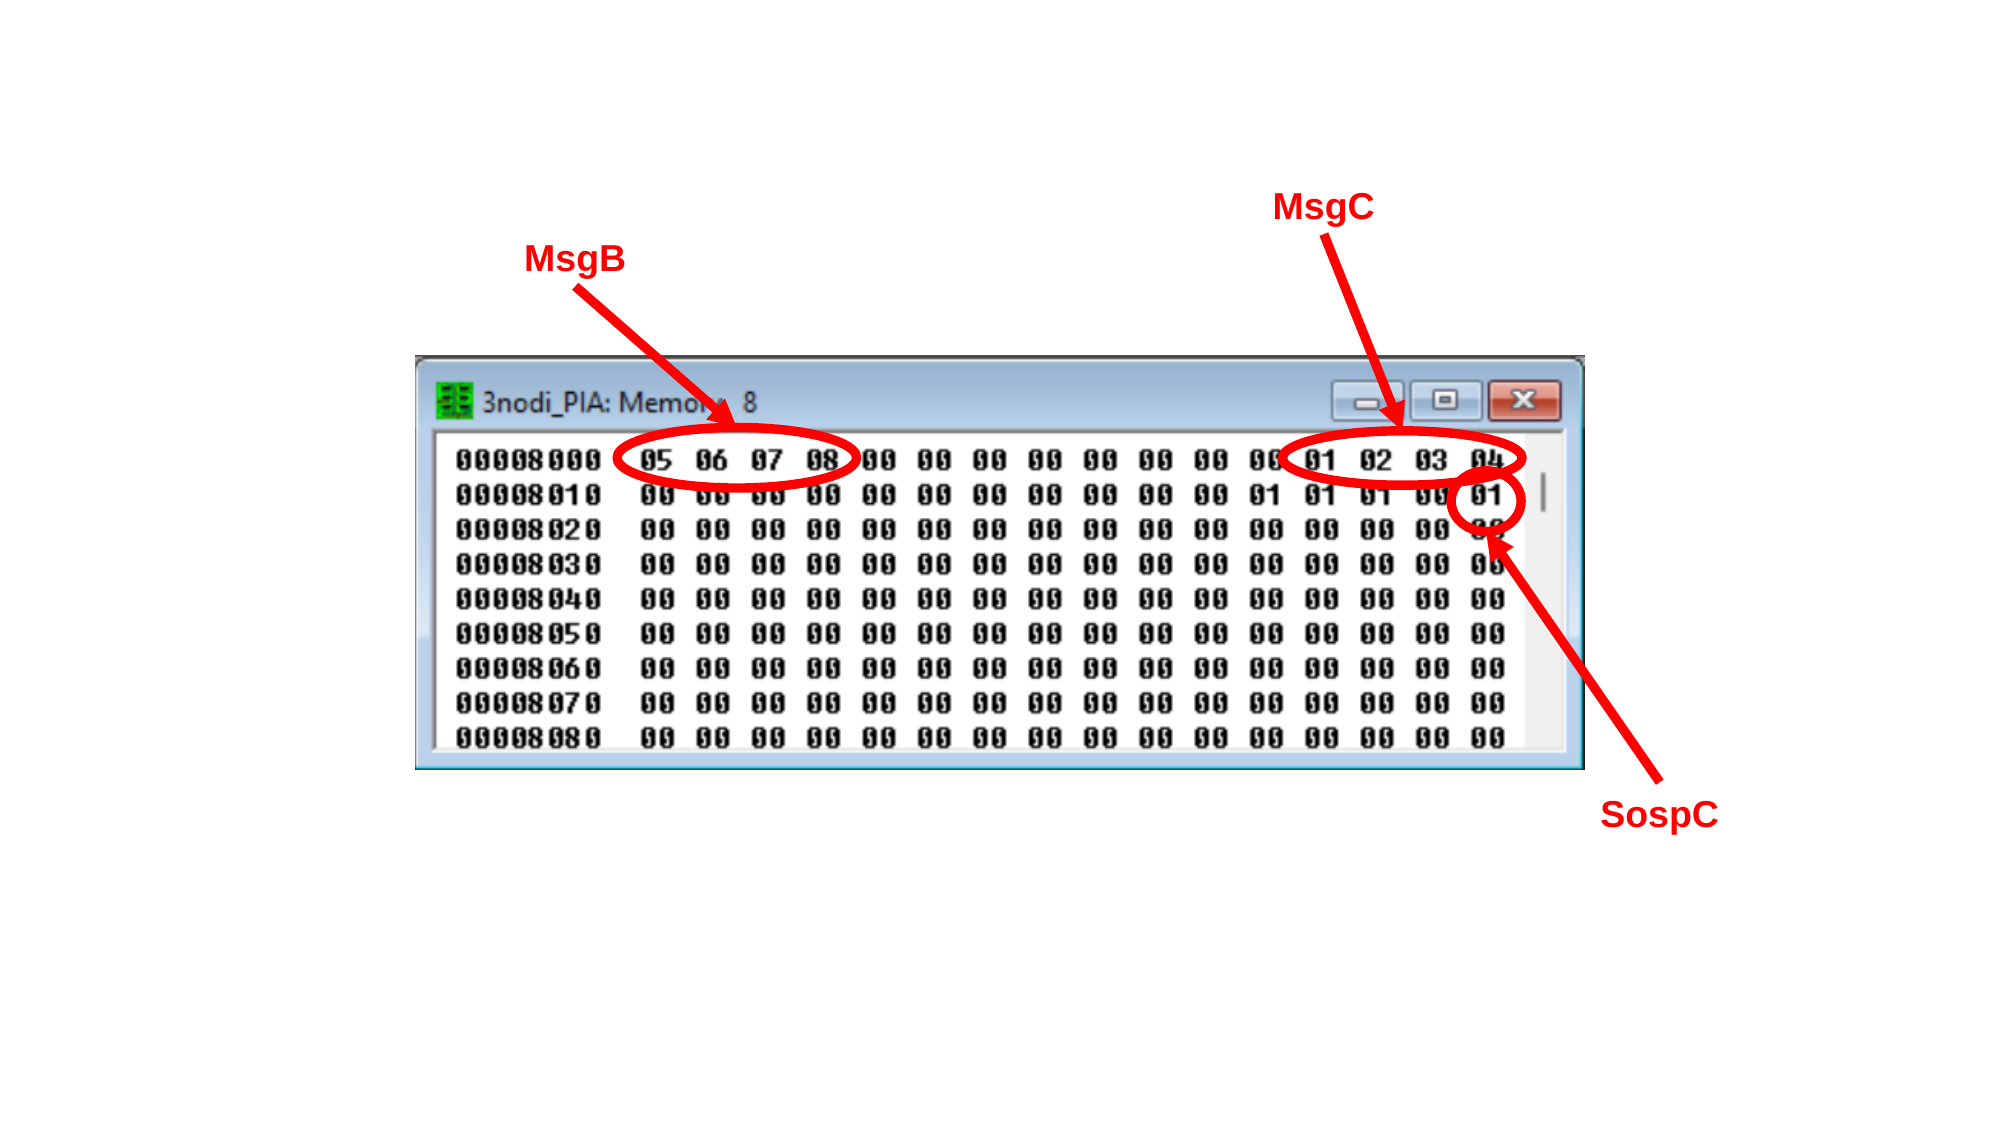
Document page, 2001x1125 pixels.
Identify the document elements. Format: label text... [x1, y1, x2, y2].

text_box MsgC [1257, 174, 1390, 235]
text_box MsgB [509, 226, 642, 287]
text_box SospC [1585, 782, 1735, 842]
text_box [1323, 234, 1403, 431]
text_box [1486, 531, 1660, 783]
picture [415, 355, 1585, 770]
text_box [575, 287, 737, 428]
